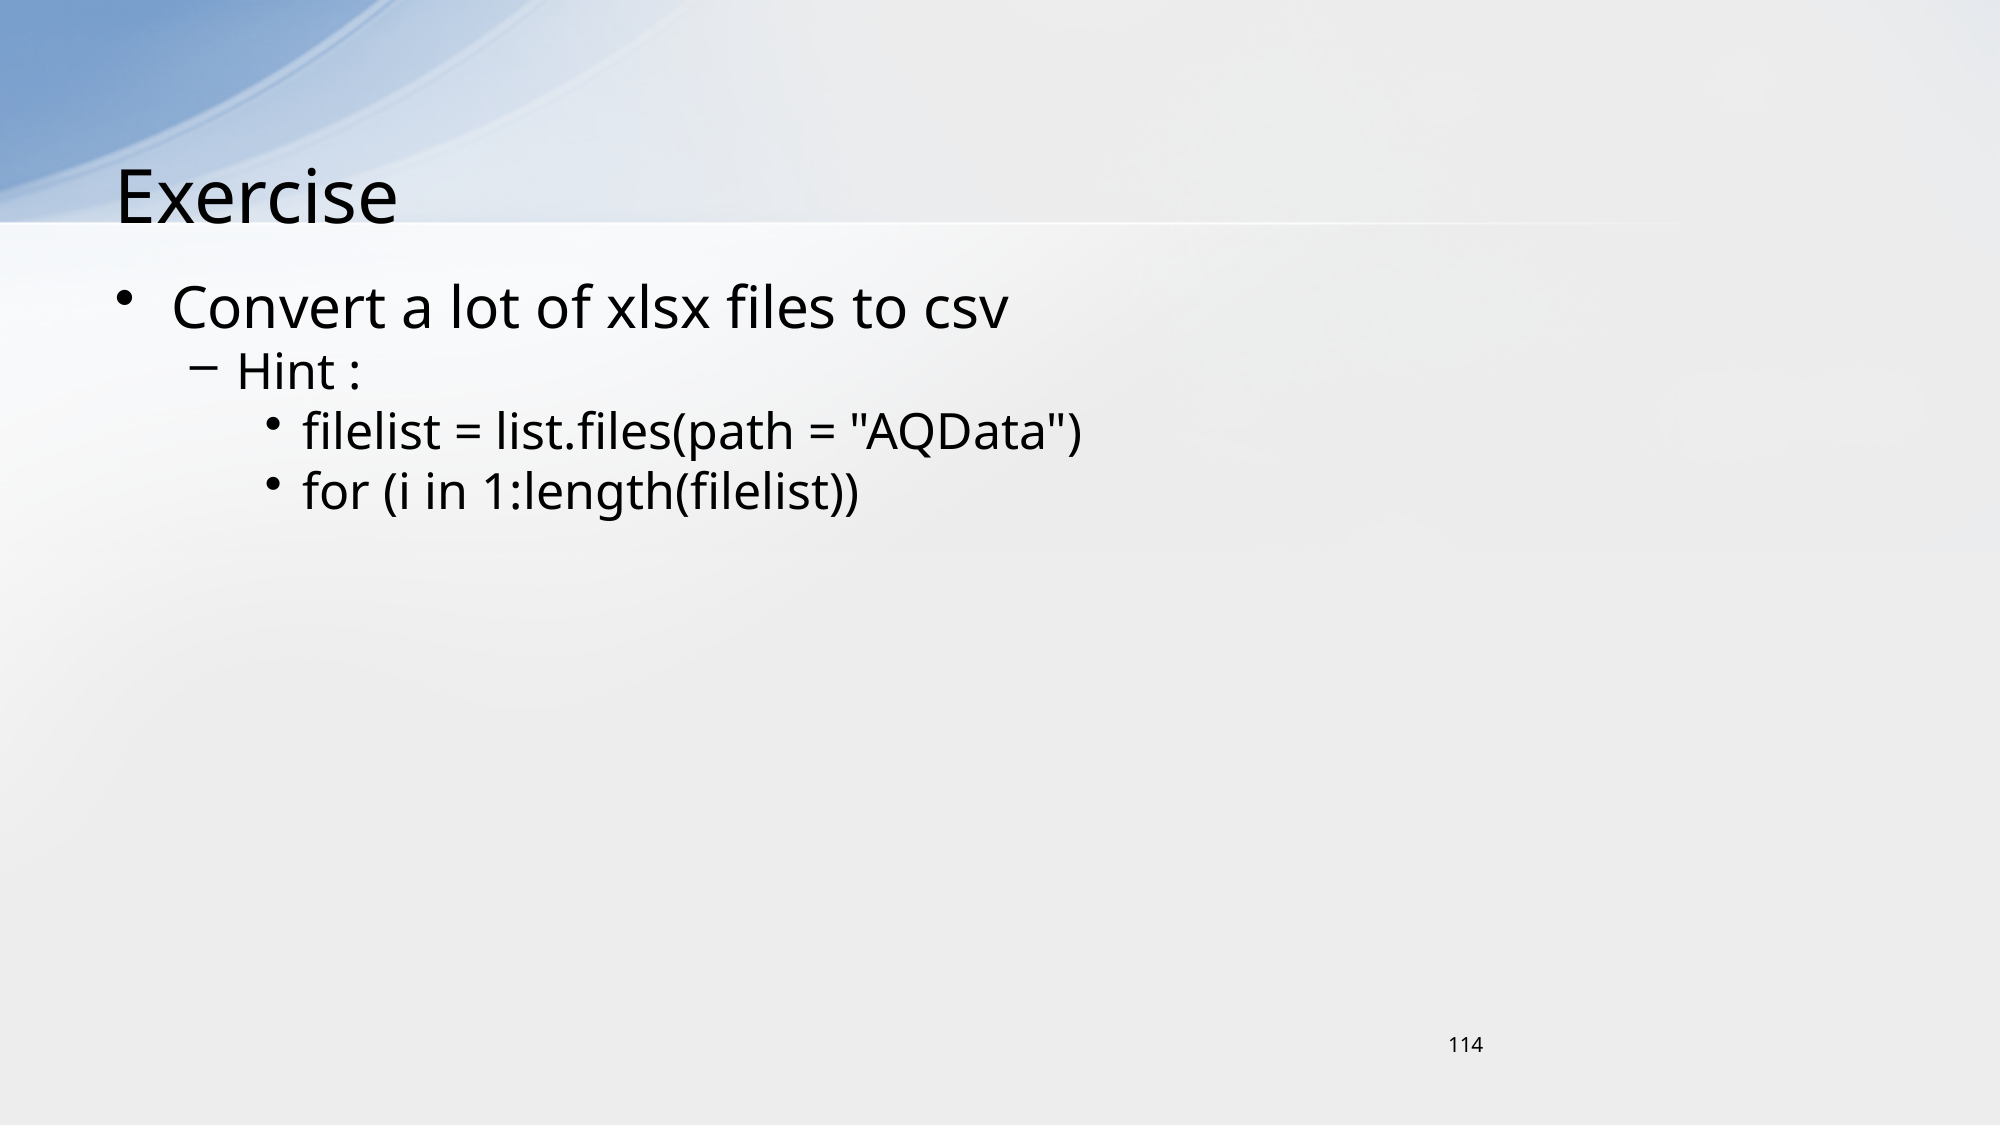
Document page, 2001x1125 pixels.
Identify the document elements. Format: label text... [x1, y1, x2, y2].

list Convert a lot of xlsx files to csv Hint : filelist = list.files(path = "AQData") for (i in 1:length(filelist)) [99, 262, 1900, 1005]
title Exercise [99, 58, 1900, 247]
picture [0, 0, 2000, 1125]
slide_number 114 [1433, 1024, 1900, 1103]
